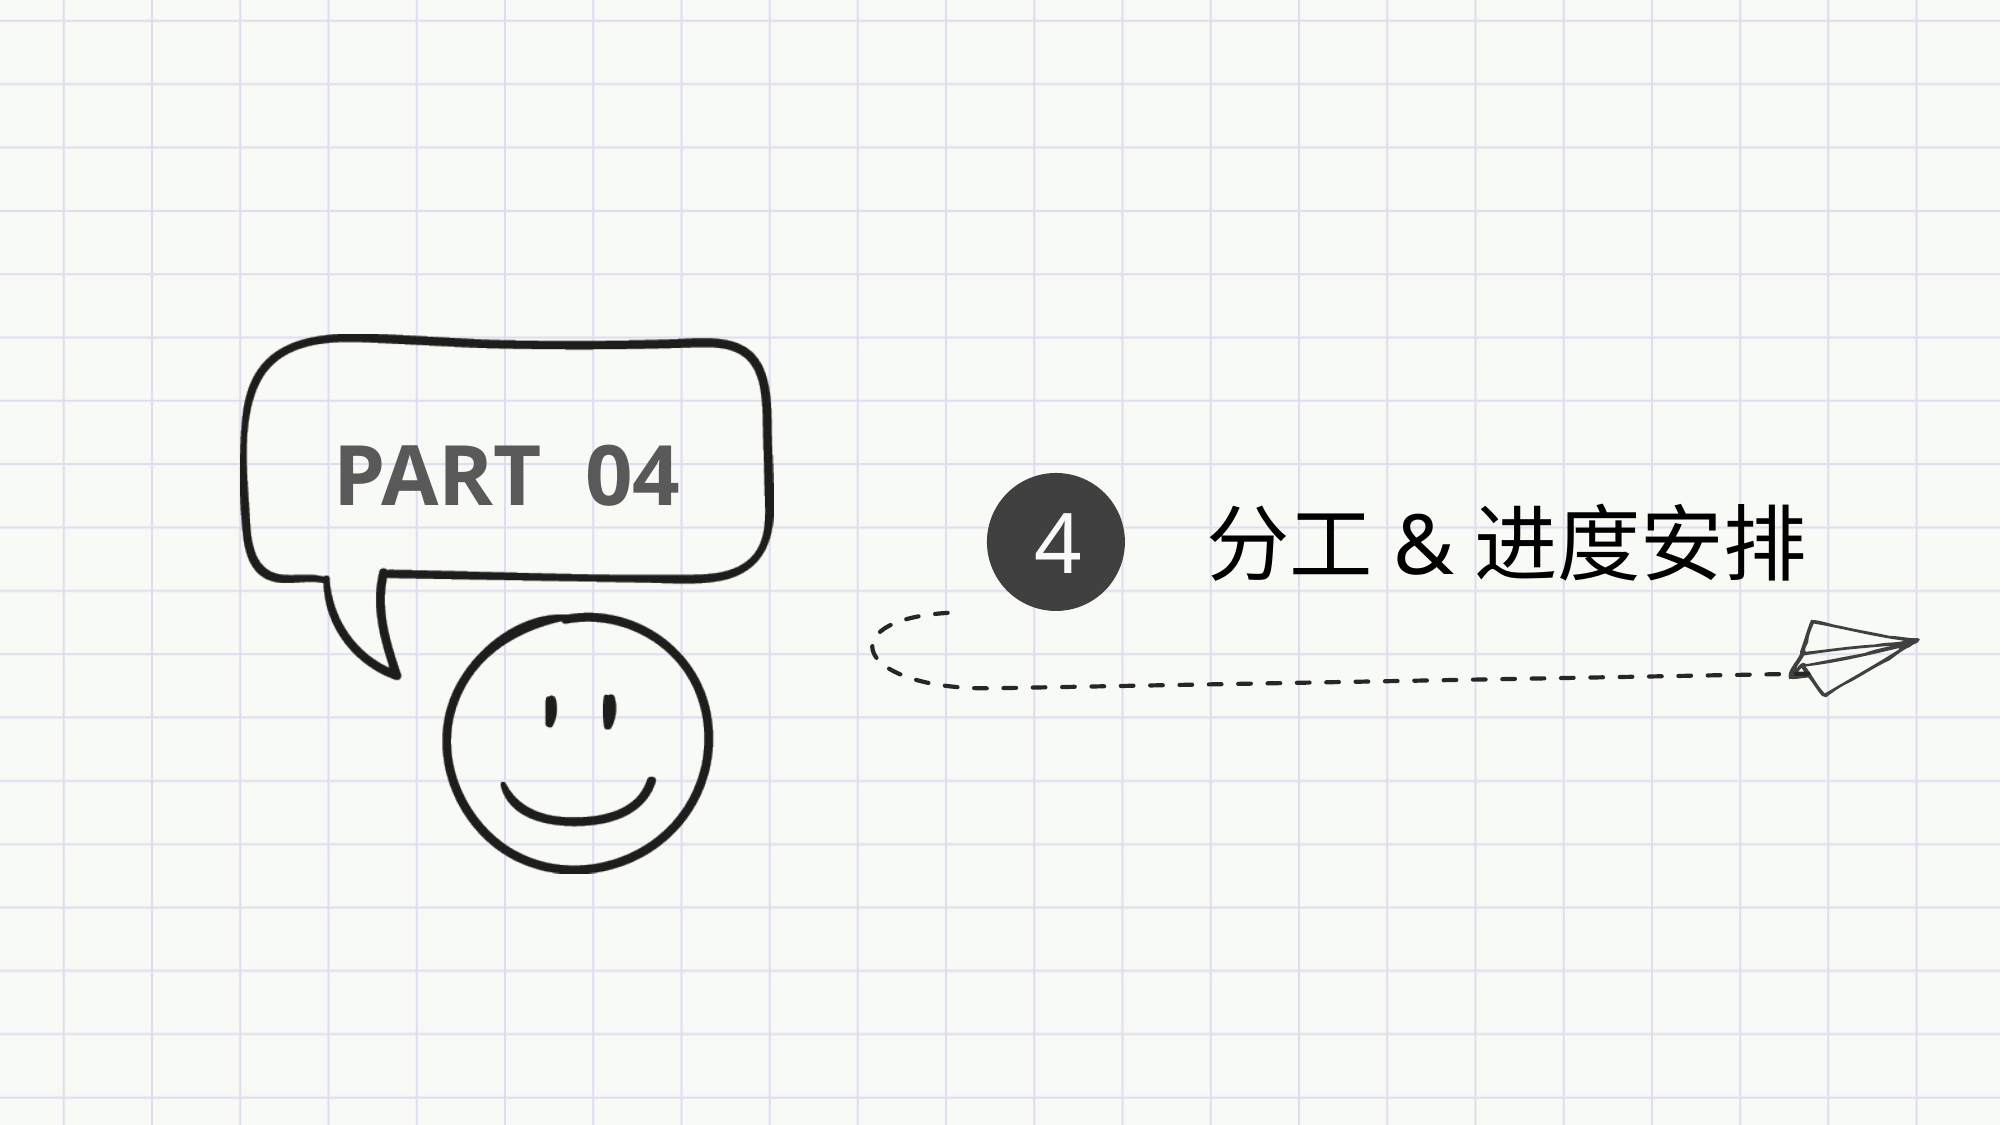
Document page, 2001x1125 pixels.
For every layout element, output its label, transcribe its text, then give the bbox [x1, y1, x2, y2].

text_box 分工&进度安排 [1192, 483, 1848, 599]
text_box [986, 472, 1125, 611]
picture [240, 334, 774, 874]
text_box [1788, 619, 1920, 698]
text_box [871, 611, 1818, 690]
